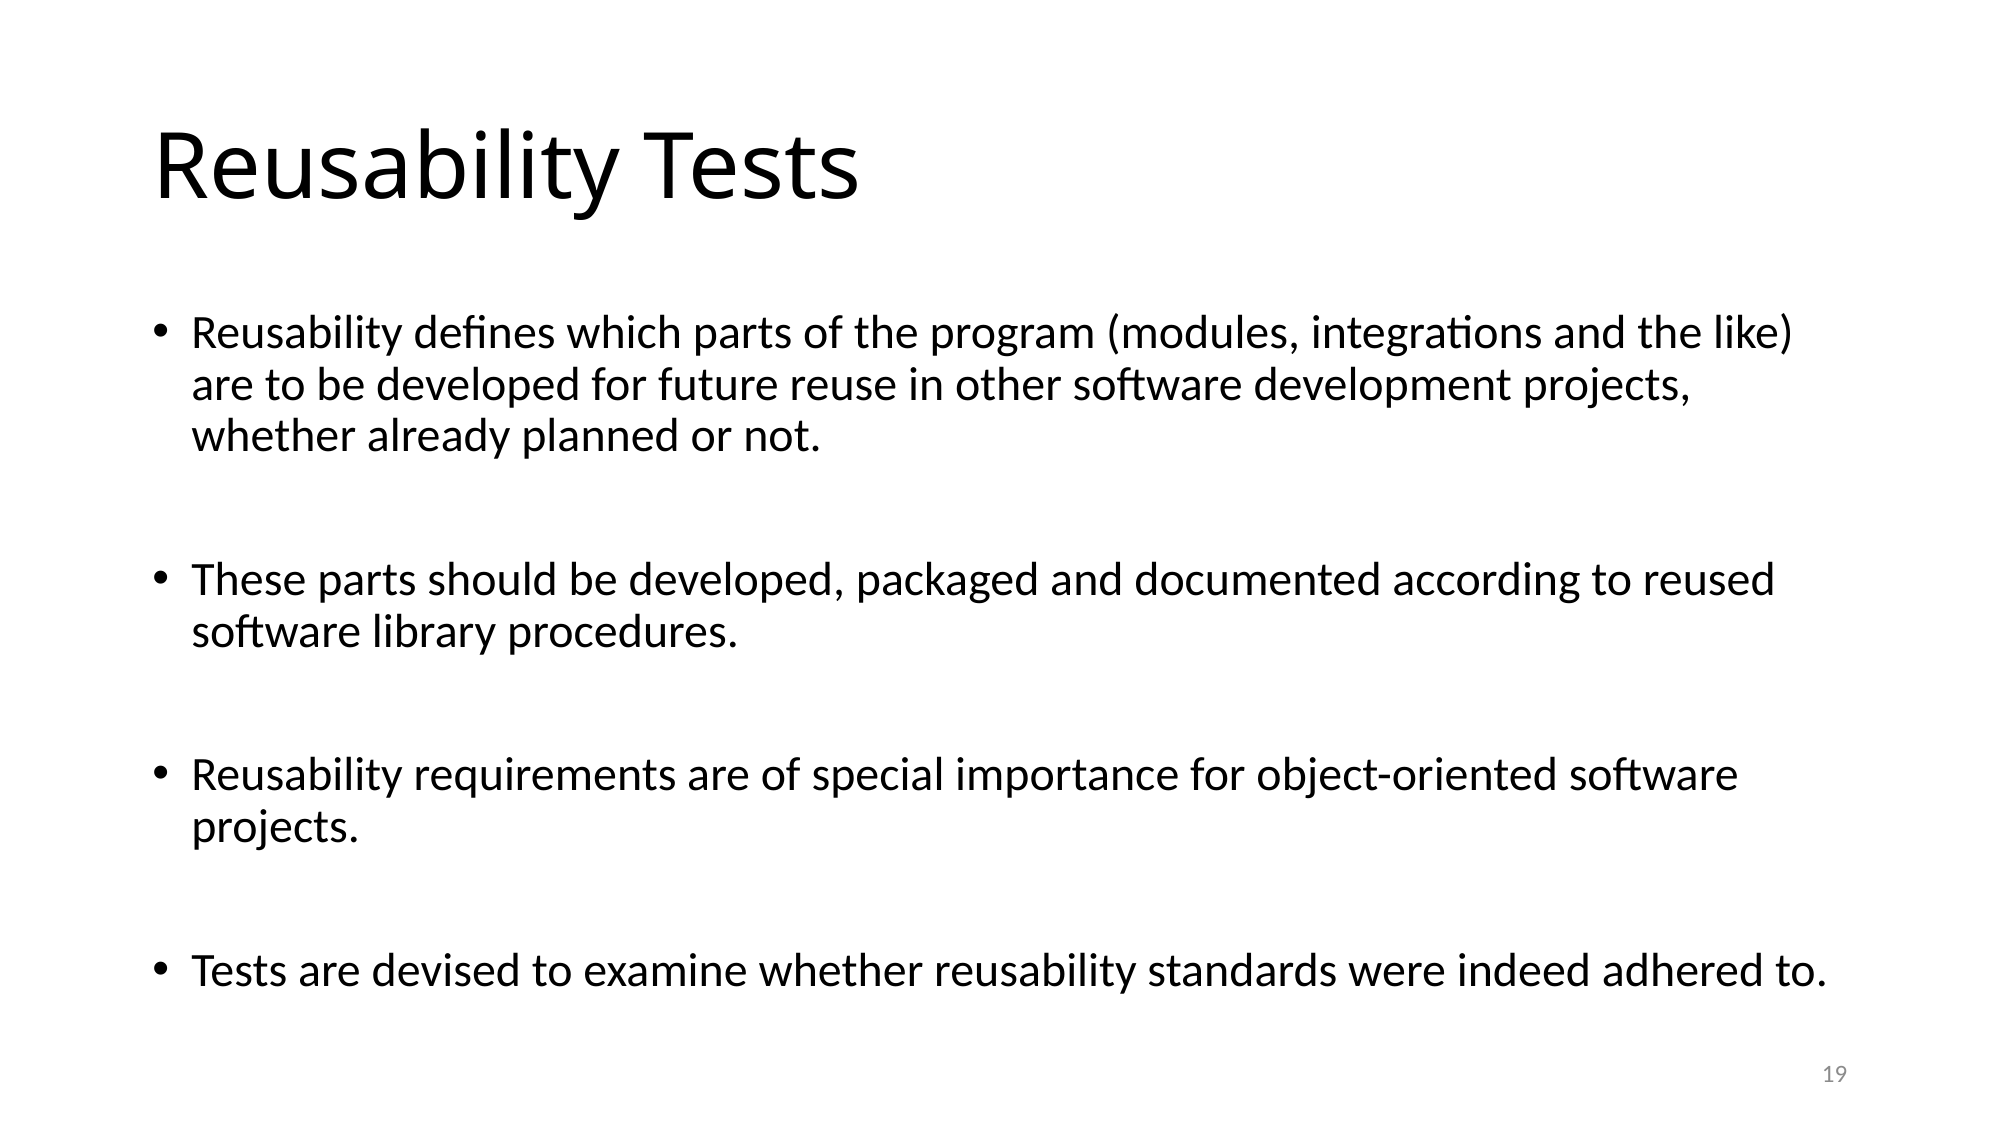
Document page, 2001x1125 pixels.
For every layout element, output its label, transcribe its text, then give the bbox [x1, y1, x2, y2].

title Reusability Tests [137, 59, 1863, 278]
slide_number 19 [1412, 1042, 1863, 1103]
list Reusability defines which parts of the program (modules, integrations and the like) are to be developed for future reuse in other software development projects, whether already planned or not. These parts should be developed, packaged and documented according to reused software library procedures. Reusability requirements are of special importance for object-oriented software projects. Tests are devised to examine whether reusability standards were indeed adhered to. [137, 299, 1863, 1014]
